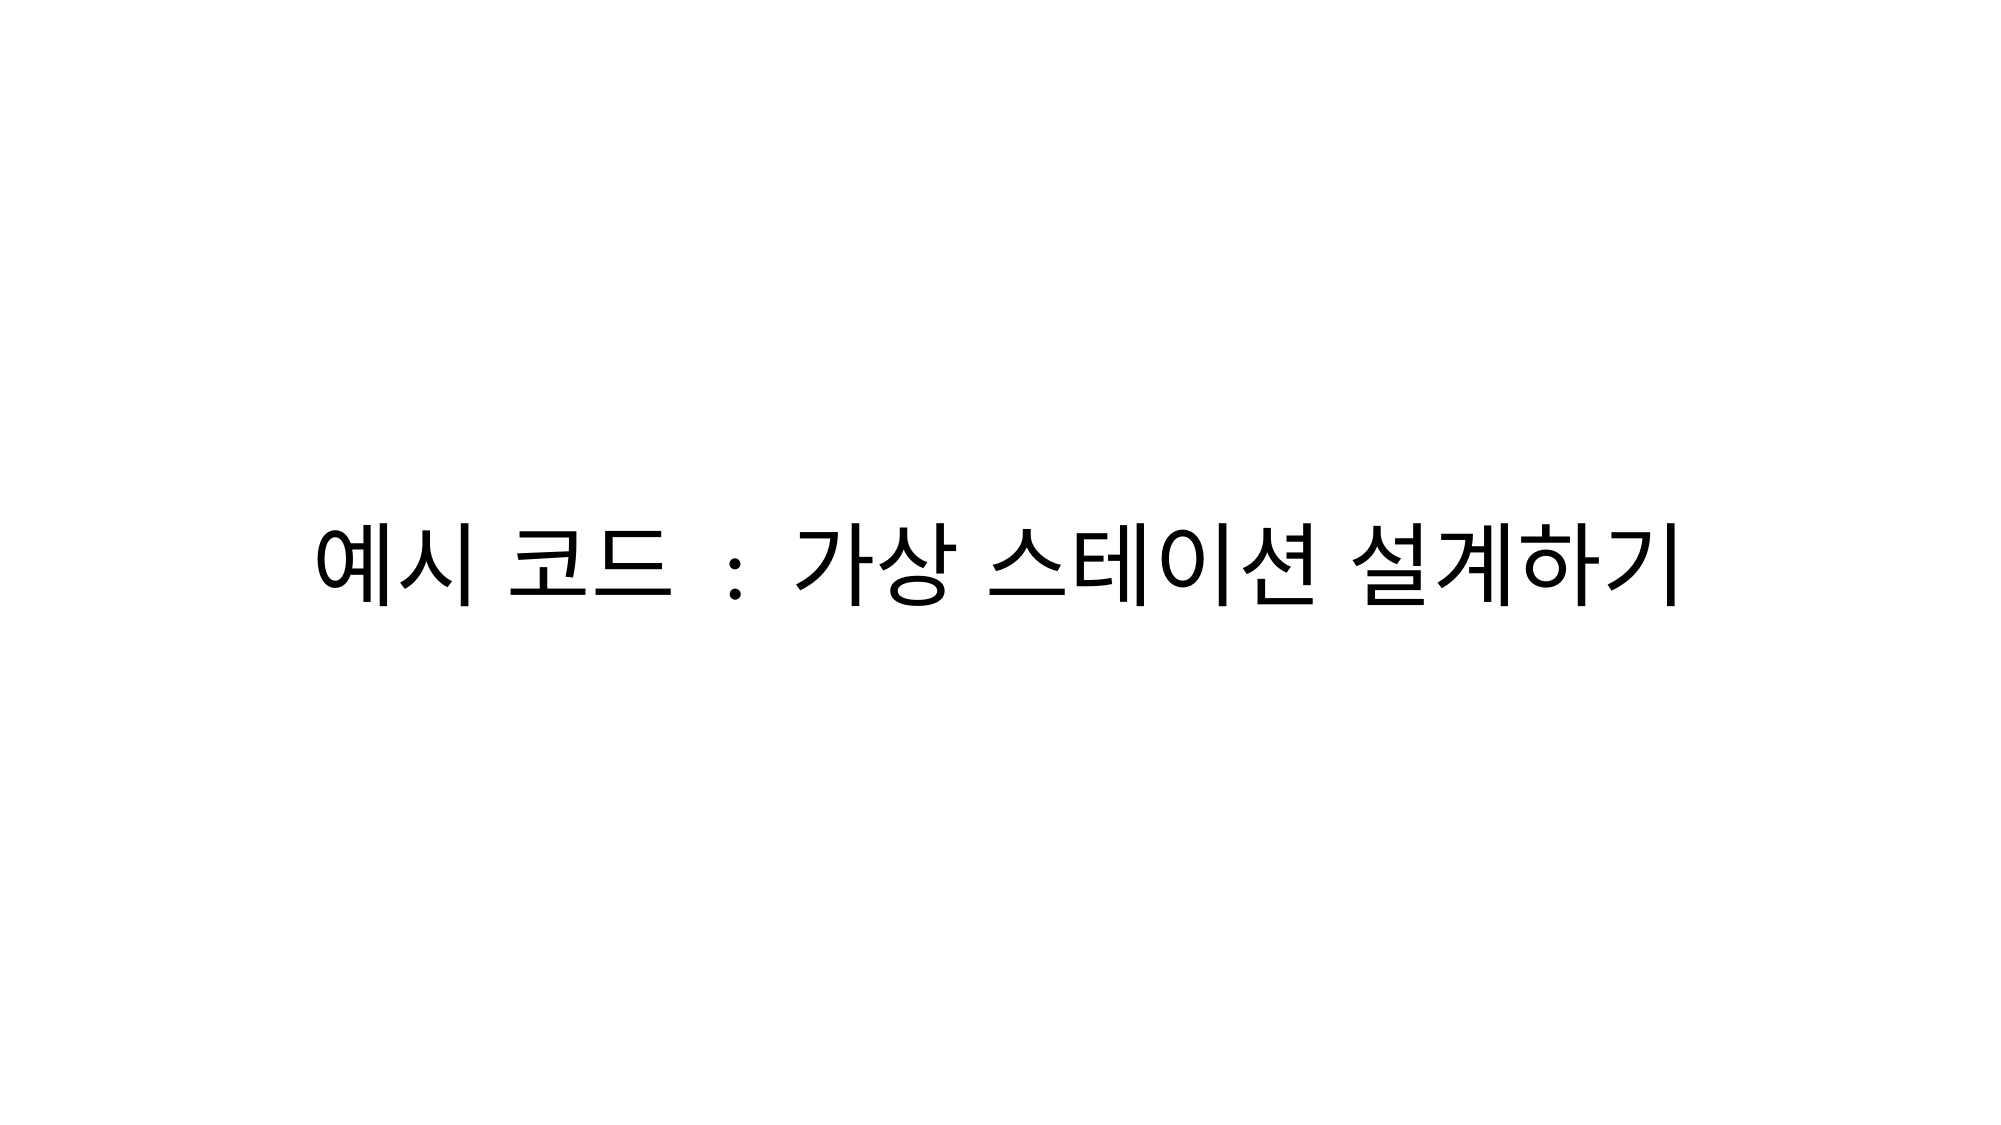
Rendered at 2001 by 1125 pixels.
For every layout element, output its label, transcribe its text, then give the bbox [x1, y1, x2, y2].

title 예시 코드 : 가상 스테이션 설계하기 [99, 468, 1900, 657]
